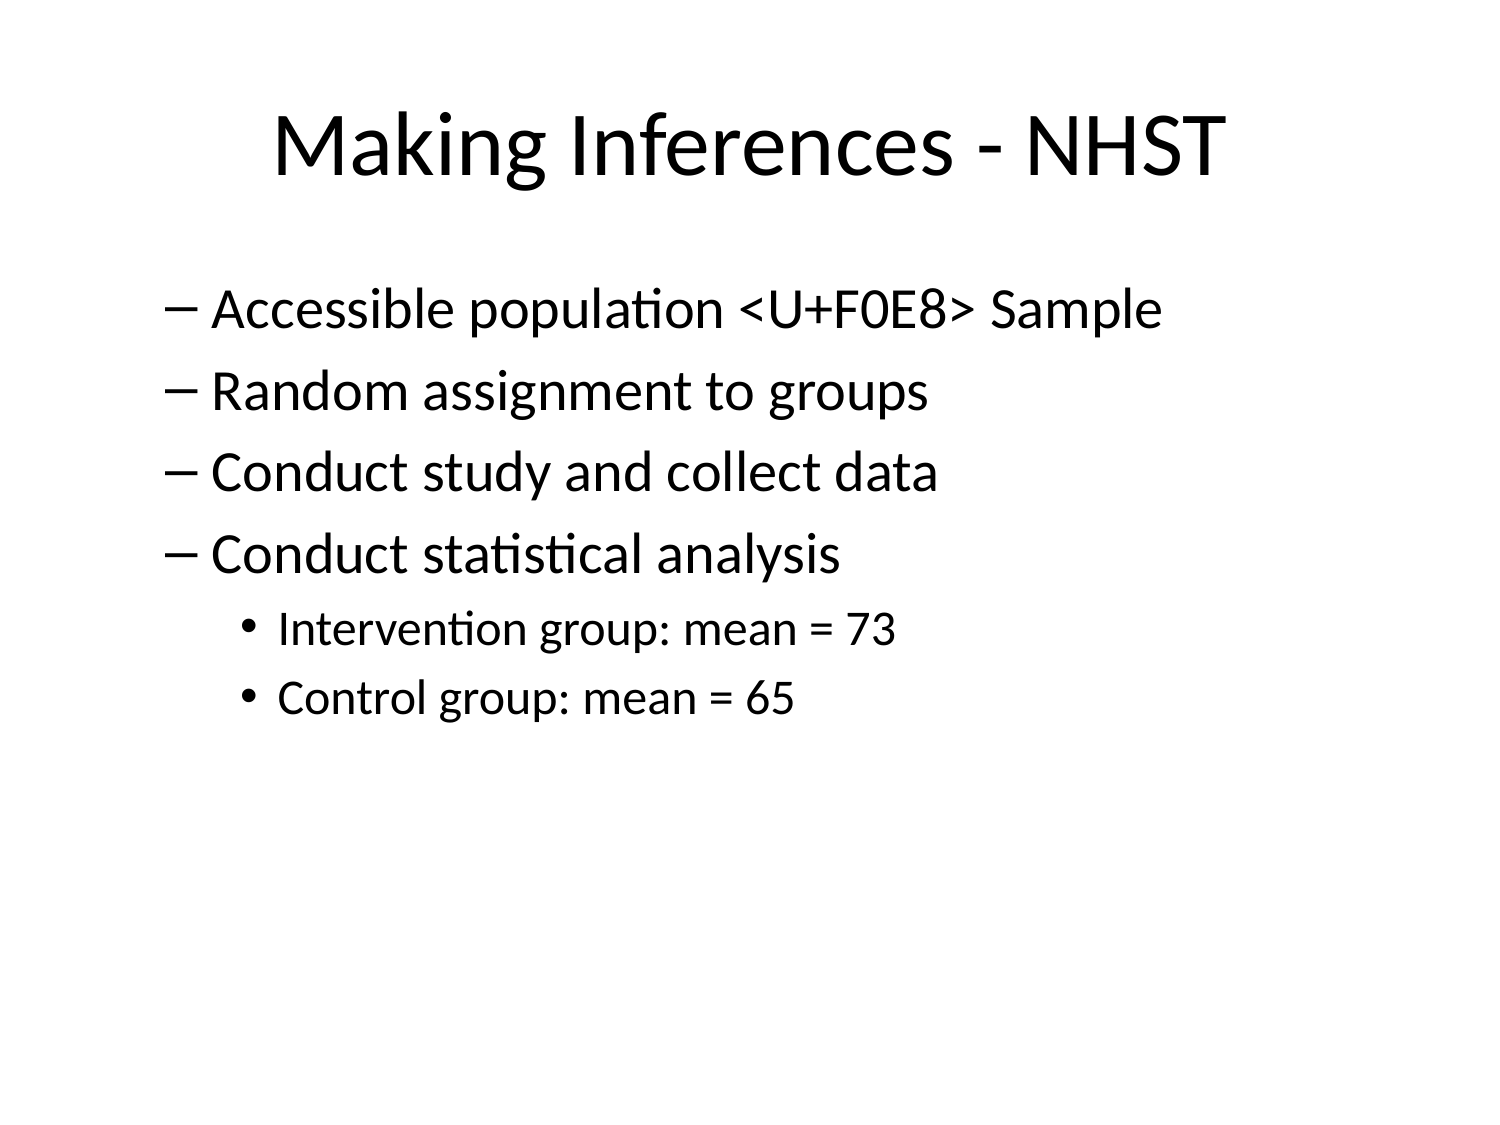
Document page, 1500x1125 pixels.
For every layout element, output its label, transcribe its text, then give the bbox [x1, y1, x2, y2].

title Making Inferences - NHST [75, 45, 1425, 233]
list Accessible population <U+F0E8> Sample Random assignment to groups Conduct study and collect data Conduct statistical analysis Intervention group: mean = 73 Control group: mean = 65 [75, 262, 1425, 1005]
